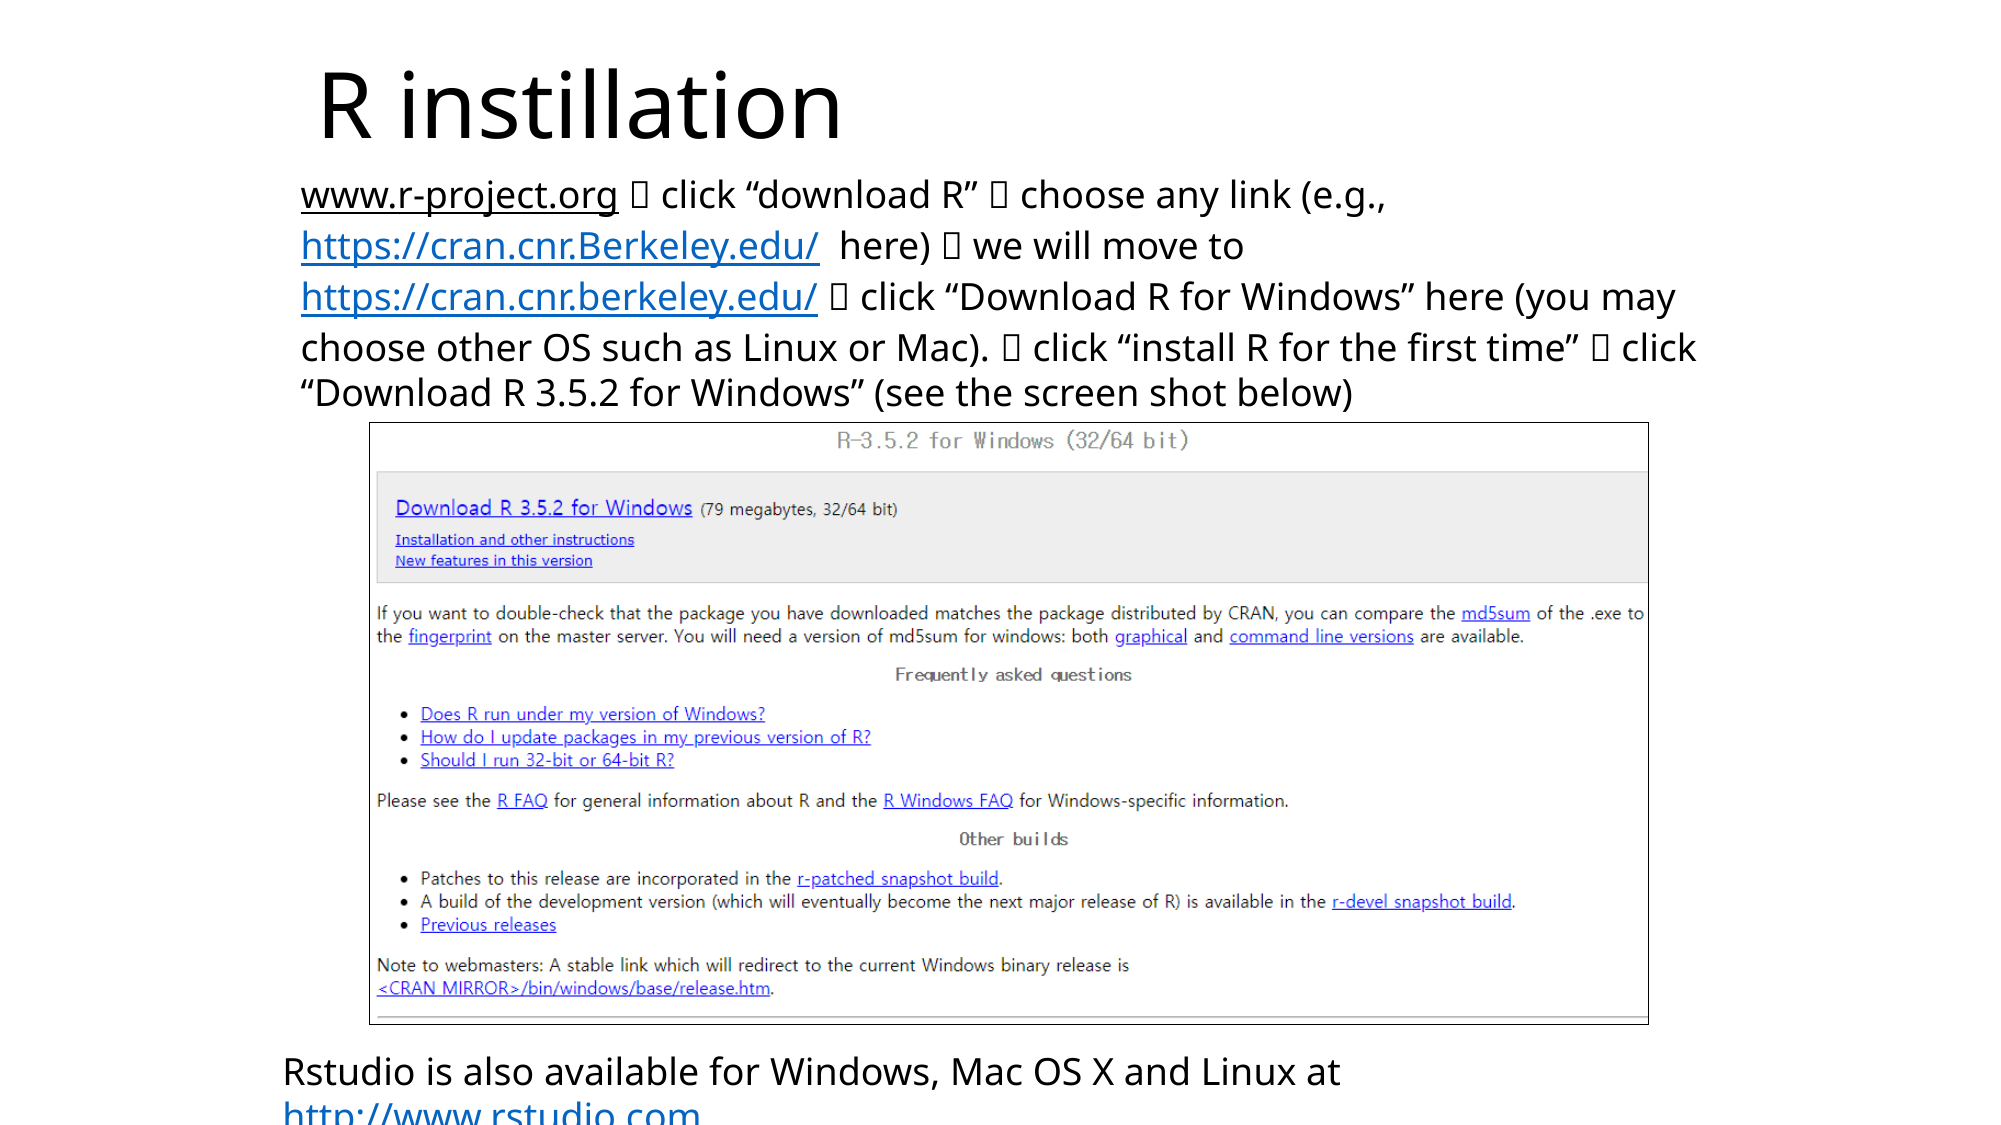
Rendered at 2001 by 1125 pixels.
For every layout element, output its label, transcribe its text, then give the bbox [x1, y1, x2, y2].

text_box www.r-project.org  click “download R”  choose any link (e.g., https://cran.cnr.Berkeley.edu/ here)  we will move to https://cran.cnr.berkeley.edu/  click “Download R for Windows” here (you may choose other OS such as Linux or Mac).  click “install R for the first time”  click “Download R 3.5.2 for Windows” (see the screen shot below) [285, 163, 1732, 422]
title R instillation [301, 0, 1777, 218]
text_box Rstudio is also available for Windows, Mac OS X and Linux at http://www.rstudio.com. [267, 1040, 1750, 1125]
picture [369, 422, 1649, 1024]
